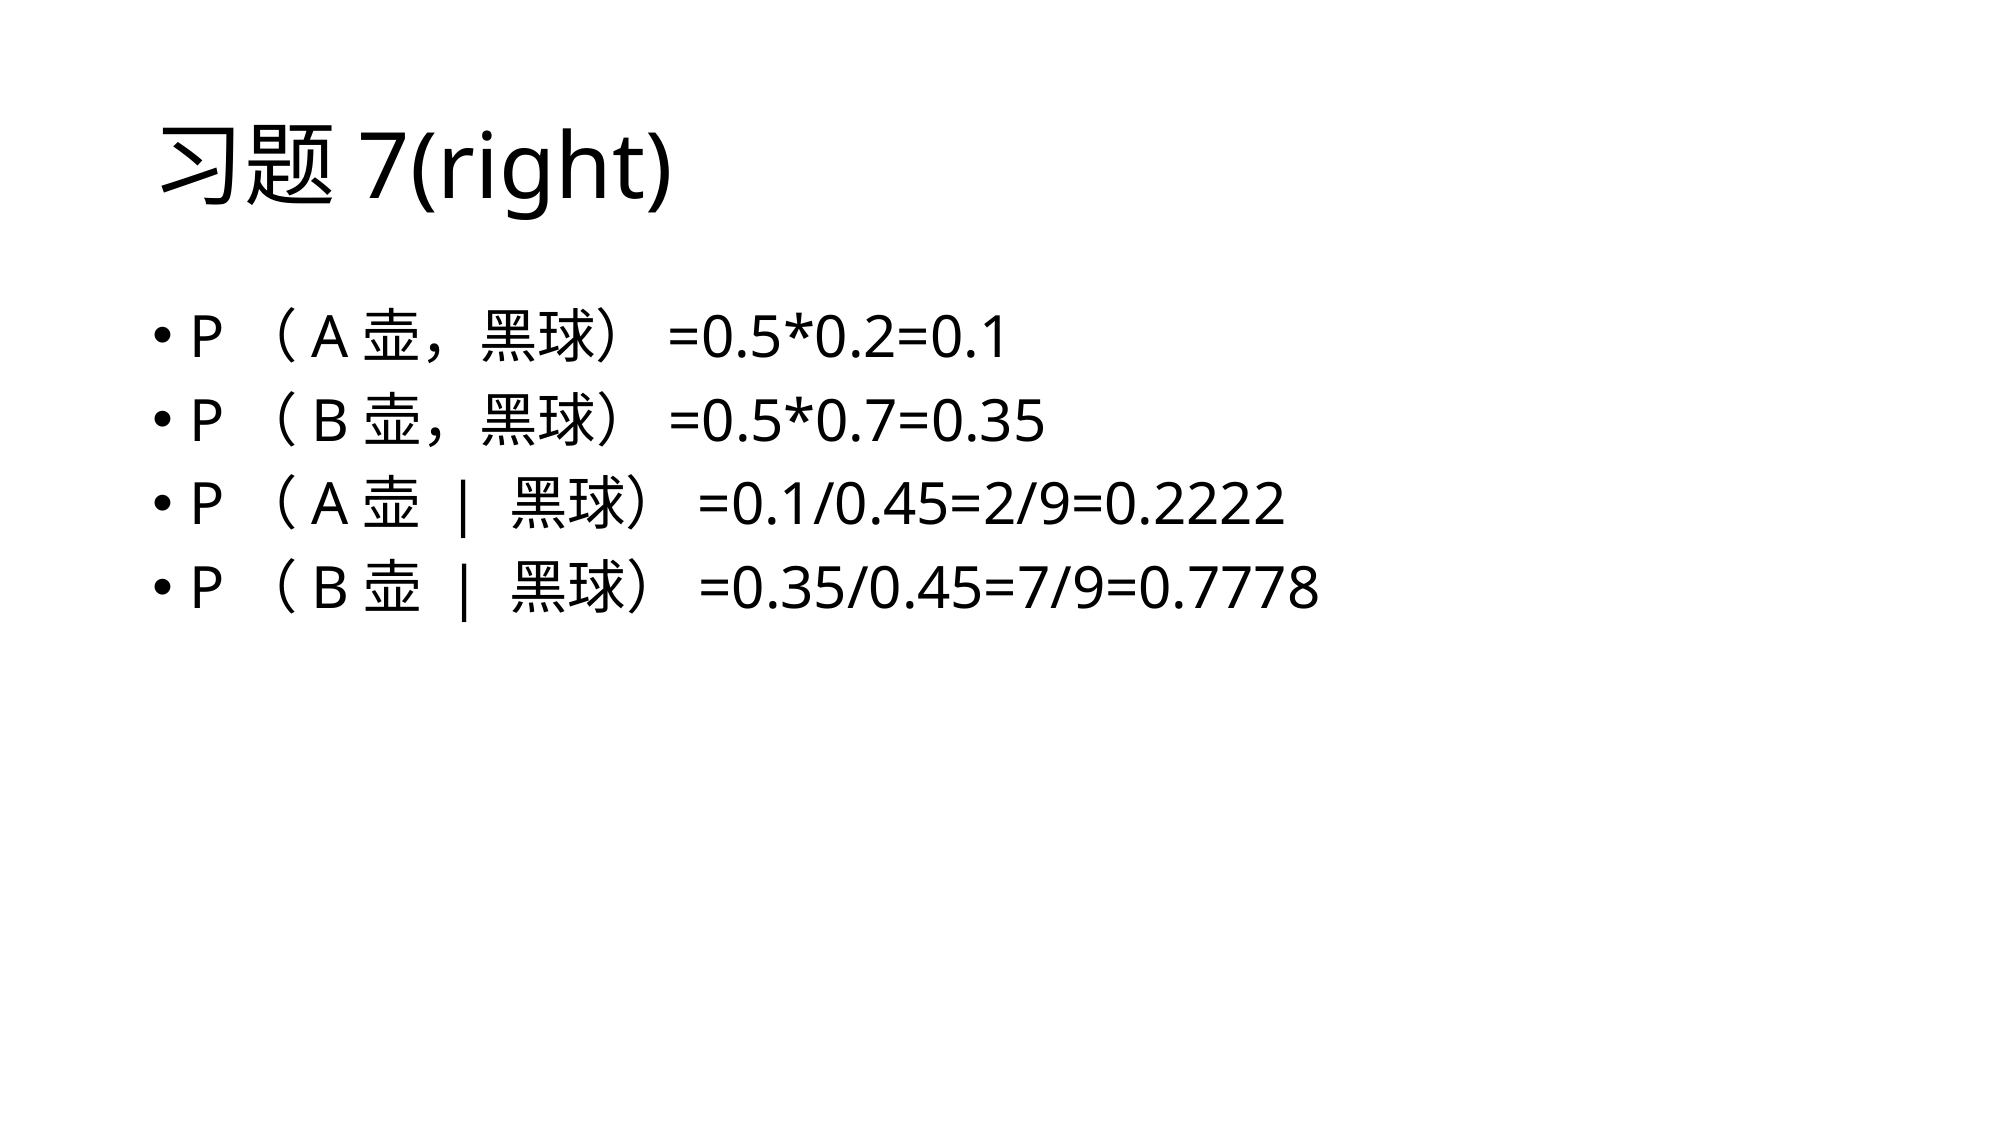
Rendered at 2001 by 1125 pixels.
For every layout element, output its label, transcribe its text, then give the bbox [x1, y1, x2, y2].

list P（A壶，黑球）=0.5*0.2=0.1 P（B壶，黑球）=0.5*0.7=0.35 P（A壶 | 黑球）=0.1/0.45=2/9=0.2222 P（B壶 | 黑球）=0.35/0.45=7/9=0.7778 [137, 299, 1863, 1014]
title 习题7(right) [137, 59, 1863, 278]
